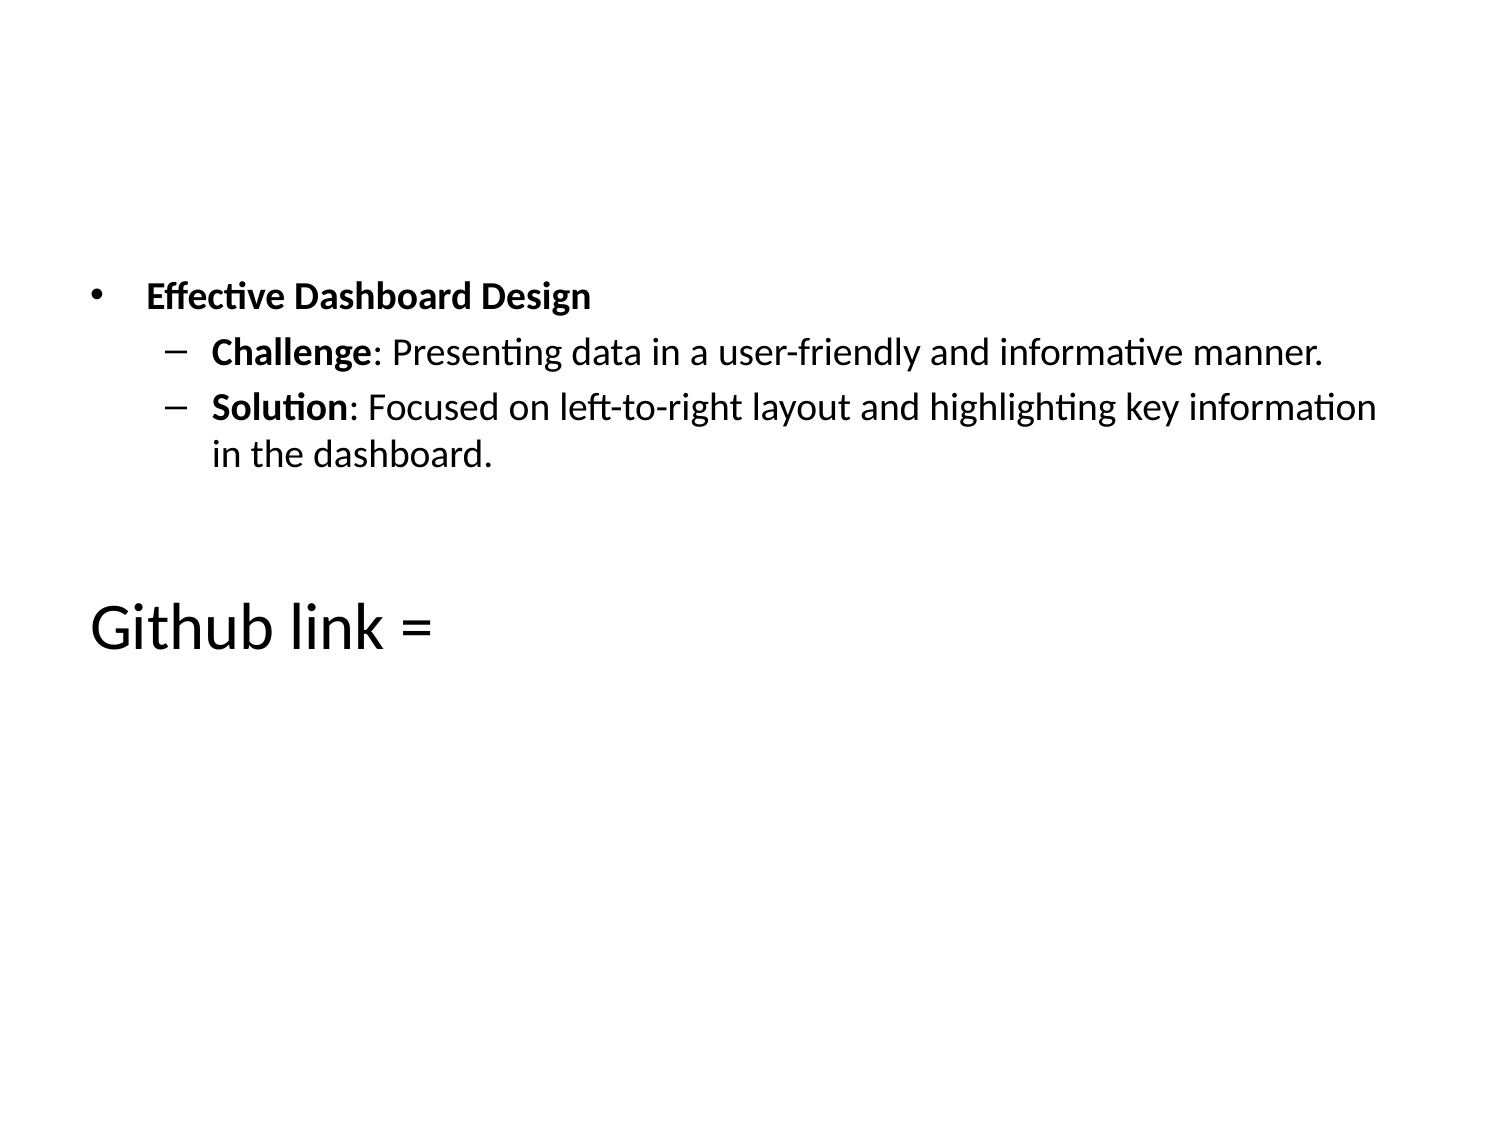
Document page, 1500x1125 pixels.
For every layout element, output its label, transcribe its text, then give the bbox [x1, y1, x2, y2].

list Effective Dashboard Design Challenge: Presenting data in a user-friendly and informative manner. Solution: Focused on left-to-right layout and highlighting key information in the dashboard. Github link = [75, 262, 1425, 1005]
